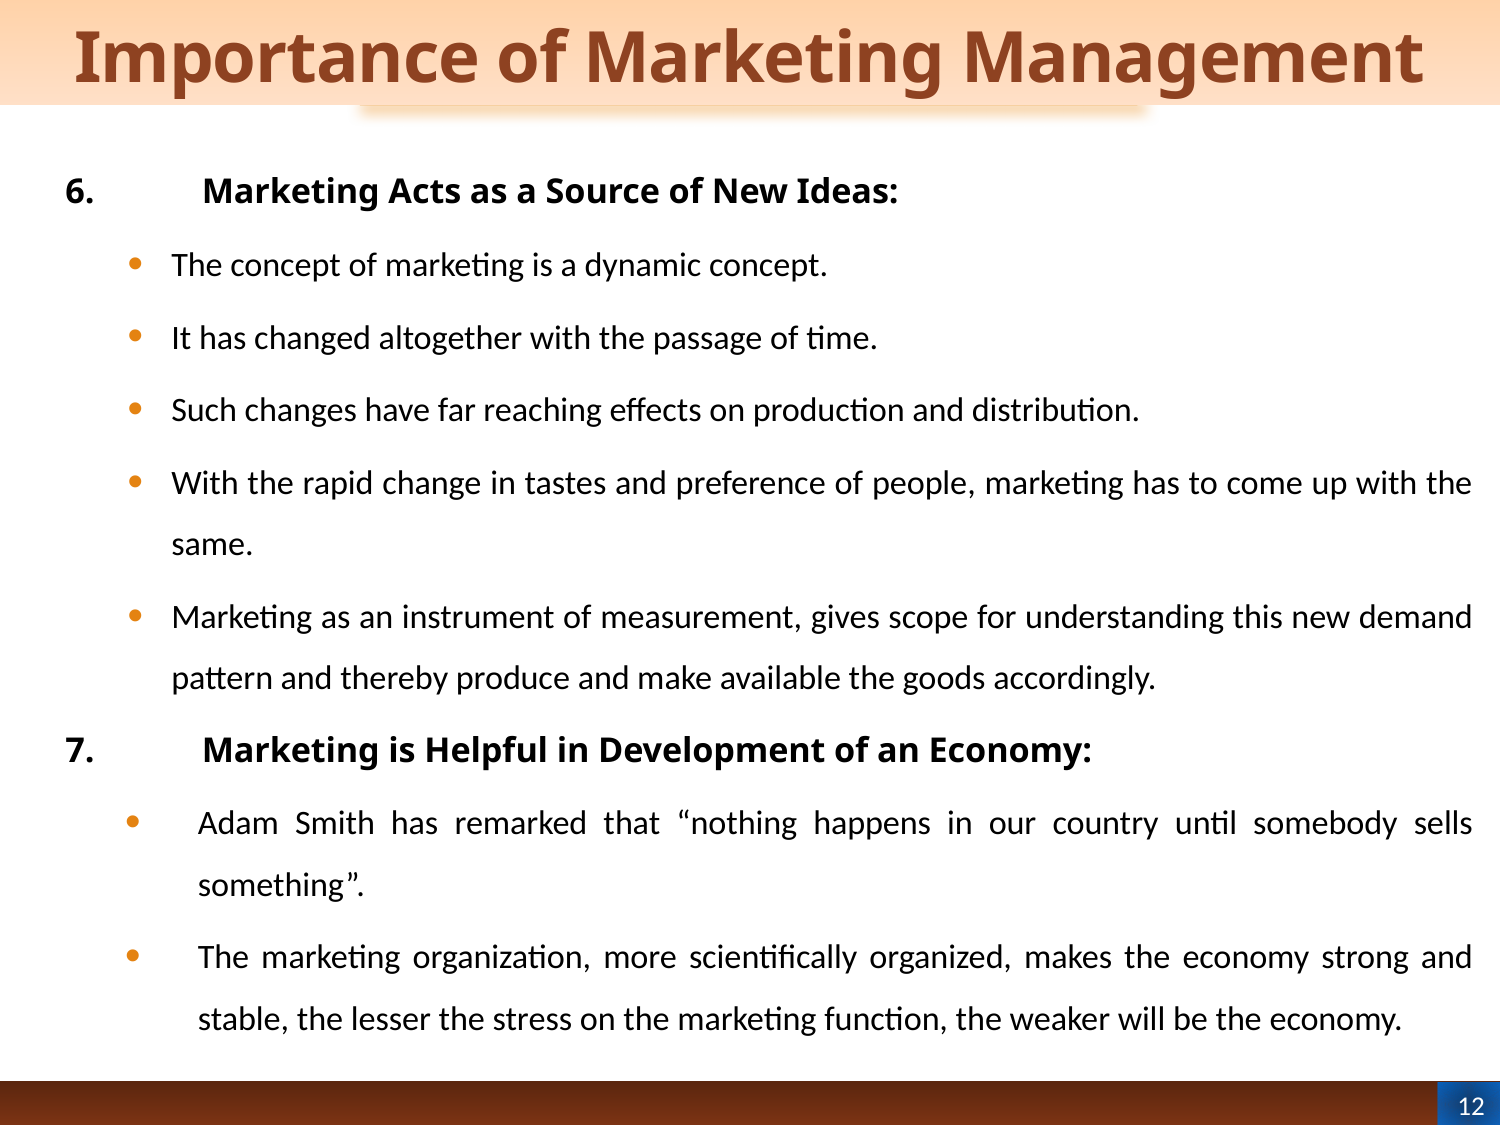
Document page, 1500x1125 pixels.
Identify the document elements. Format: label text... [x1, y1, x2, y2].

title Importance of Marketing Management [0, 0, 1500, 105]
list 6. Marketing Acts as a Source of New Ideas: The concept of marketing is a dynamic concept. It has changed altogether with the passage of time. Such changes have far reaching effects on production and distribution. With the rapid change in tastes and preference of people, marketing has to come up with the same. Marketing as an instrument of measurement, gives scope for understanding this new demand pattern and thereby produce and make available the goods accordingly. 7. Marketing is Helpful in Development of an Economy: Adam Smith has remarked that “nothing happens in our country until somebody sells something”. The marketing organization, more scientifically organized, makes the economy strong and stable, the lesser the stress on the marketing function, the weaker will be the economy. [5, 141, 1488, 1063]
slide_number 12 [1437, 1082, 1500, 1125]
